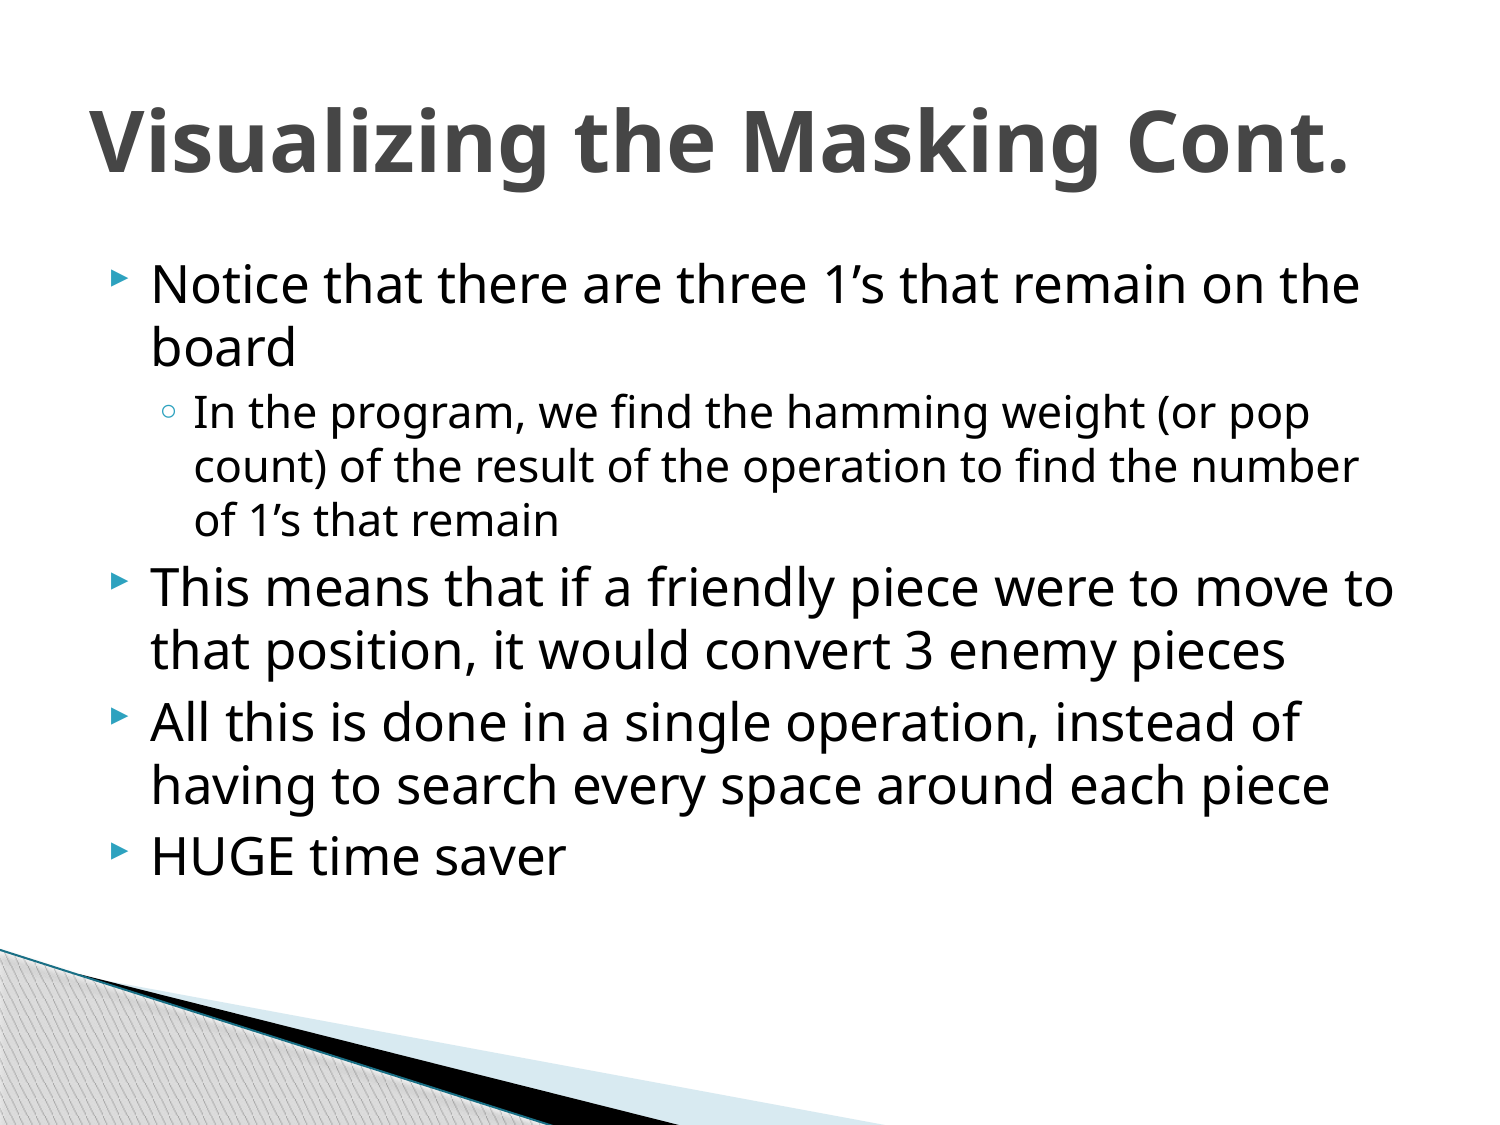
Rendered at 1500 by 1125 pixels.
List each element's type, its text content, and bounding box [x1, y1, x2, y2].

list Notice that there are three 1’s that remain on the board In the program, we find the hamming weight (or pop count) of the result of the operation to find the number of 1’s that remain This means that if a friendly piece were to move to that position, it would convert 3 enemy pieces All this is done in a single operation, instead of having to search every space around each piece HUGE time saver [75, 243, 1425, 986]
title Visualizing the Masking Cont. [75, 45, 1425, 233]
